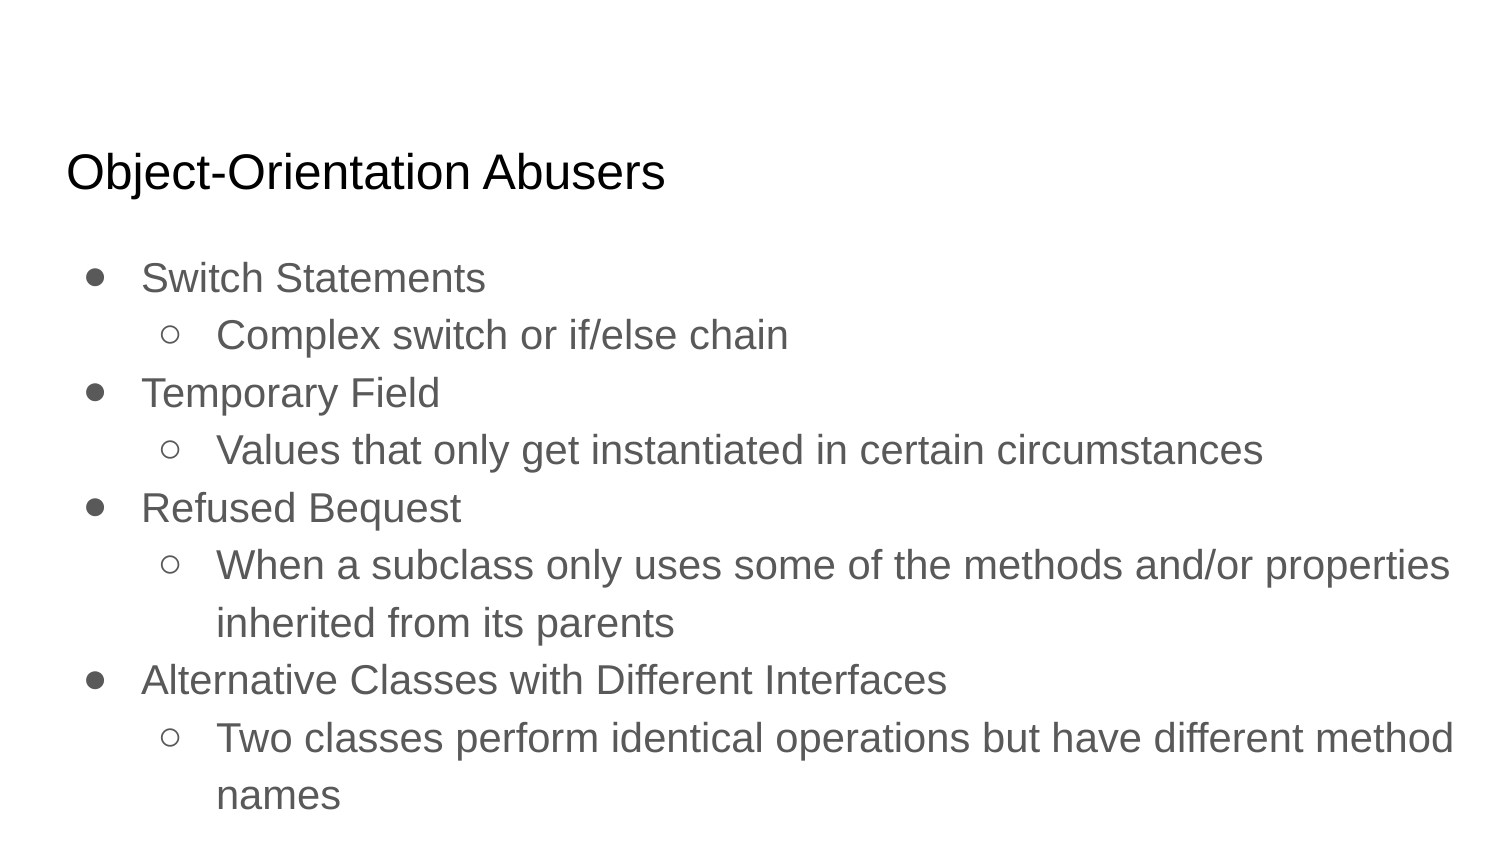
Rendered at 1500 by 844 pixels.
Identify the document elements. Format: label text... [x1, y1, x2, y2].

list Switch Statements Complex switch or if/else chain Temporary Field Values that only get instantiated in certain circumstances Refused Bequest When a subclass only uses some of the methods and/or properties inherited from its parents Alternative Classes with Different Interfaces Two classes perform identical operations but have different method names [51, 227, 1490, 750]
title Object-Orientation Abusers [51, 91, 1146, 216]
